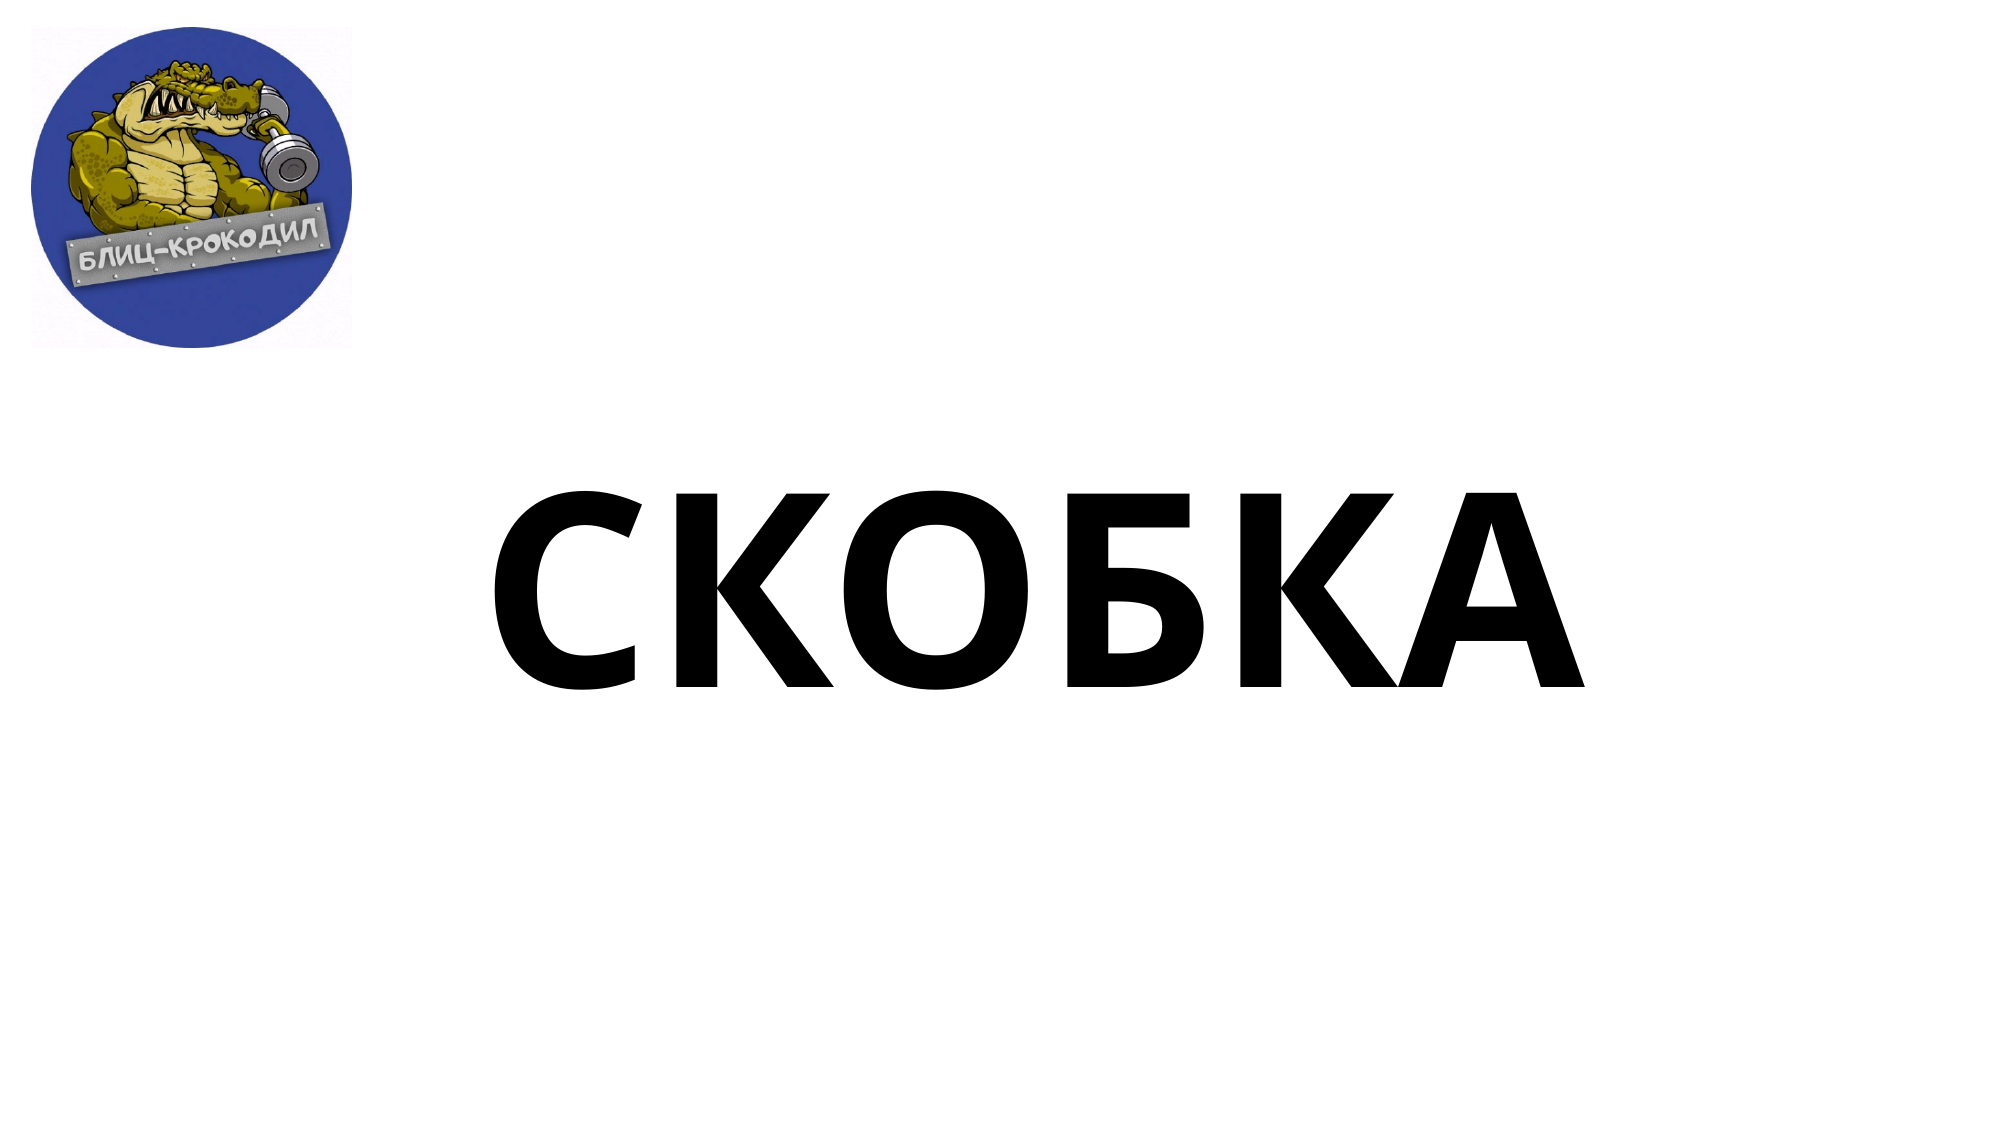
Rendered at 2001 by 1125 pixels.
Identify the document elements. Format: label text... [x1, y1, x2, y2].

title СКОБКА [282, 361, 1783, 754]
picture [31, 27, 352, 348]
